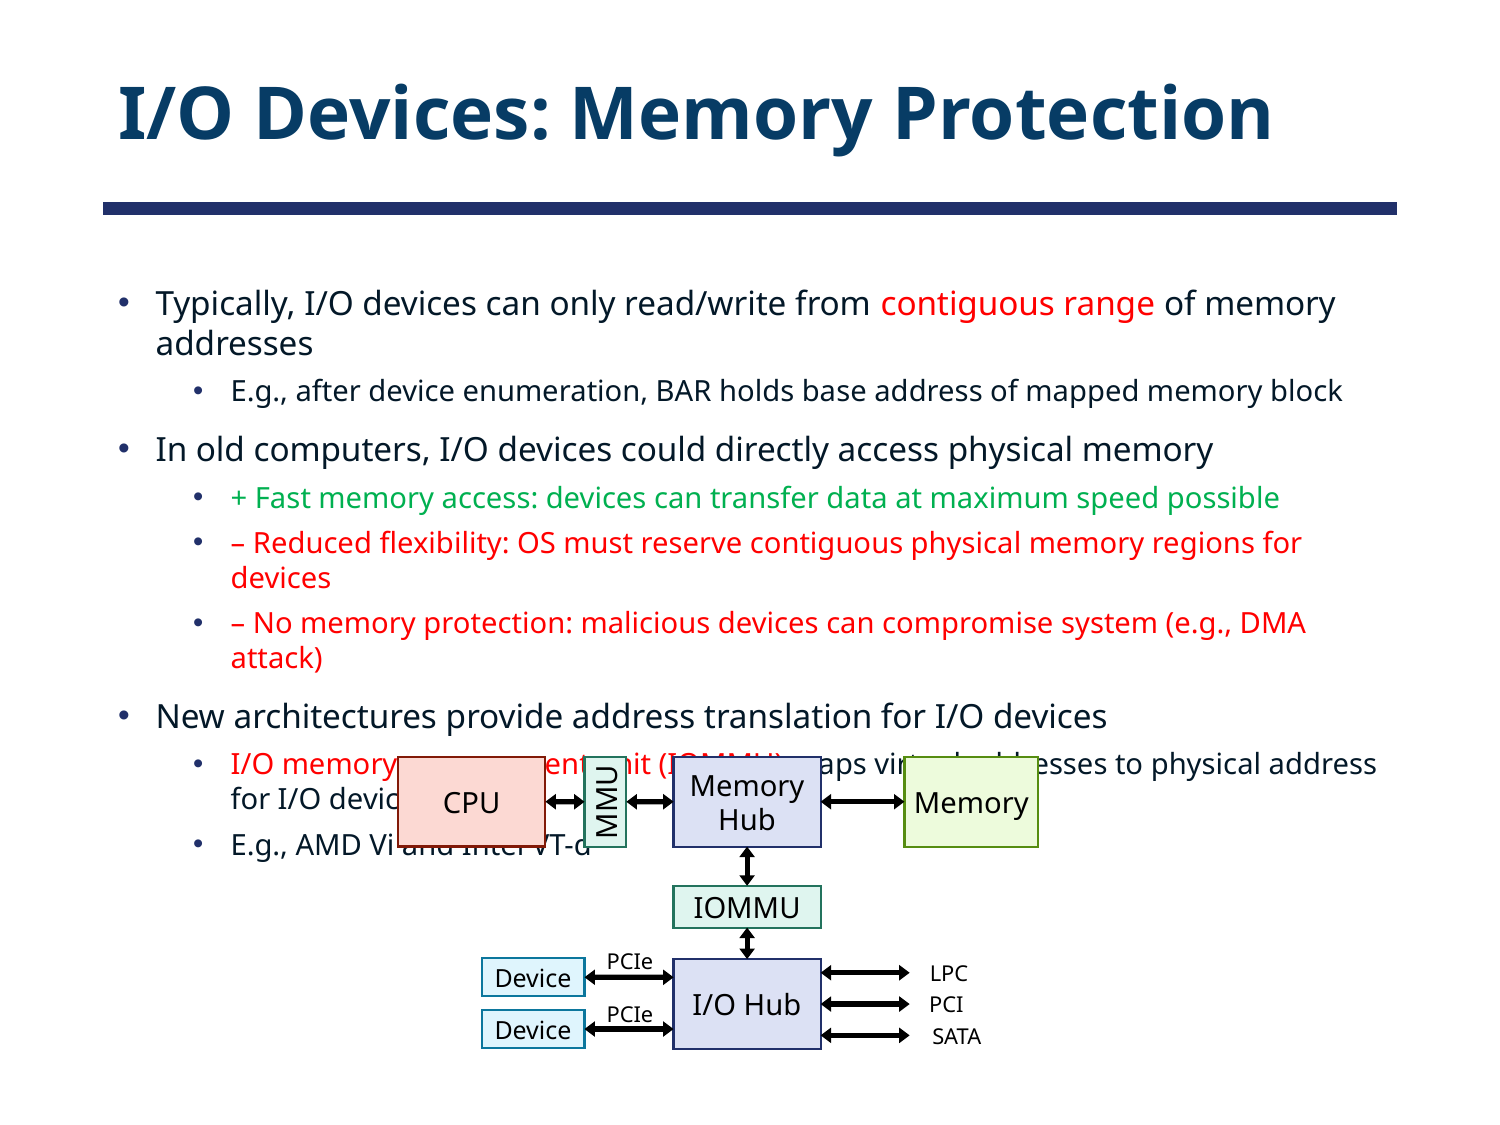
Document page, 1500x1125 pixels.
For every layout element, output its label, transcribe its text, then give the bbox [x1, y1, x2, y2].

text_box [398, 756, 1039, 1057]
list Typically, I/O devices can only read/write from contiguous range of memory addresses E.g., after device enumeration, BAR holds base address of mapped memory block In old computers, I/O devices could directly access physical memory + Fast memory access: devices can transfer data at maximum speed possible – Reduced flexibility: OS must reserve contiguous physical memory regions for devices – No memory protection: malicious devices can compromise system (e.g., DMA attack) New architectures provide address translation for I/O devices I/O memory management unit (IOMMU) maps virtual addresses to physical address for I/O devices E.g., AMD Vi and Intel VT-d [103, 275, 1397, 1091]
title I/O Devices: Memory Protection [103, 34, 1397, 197]
